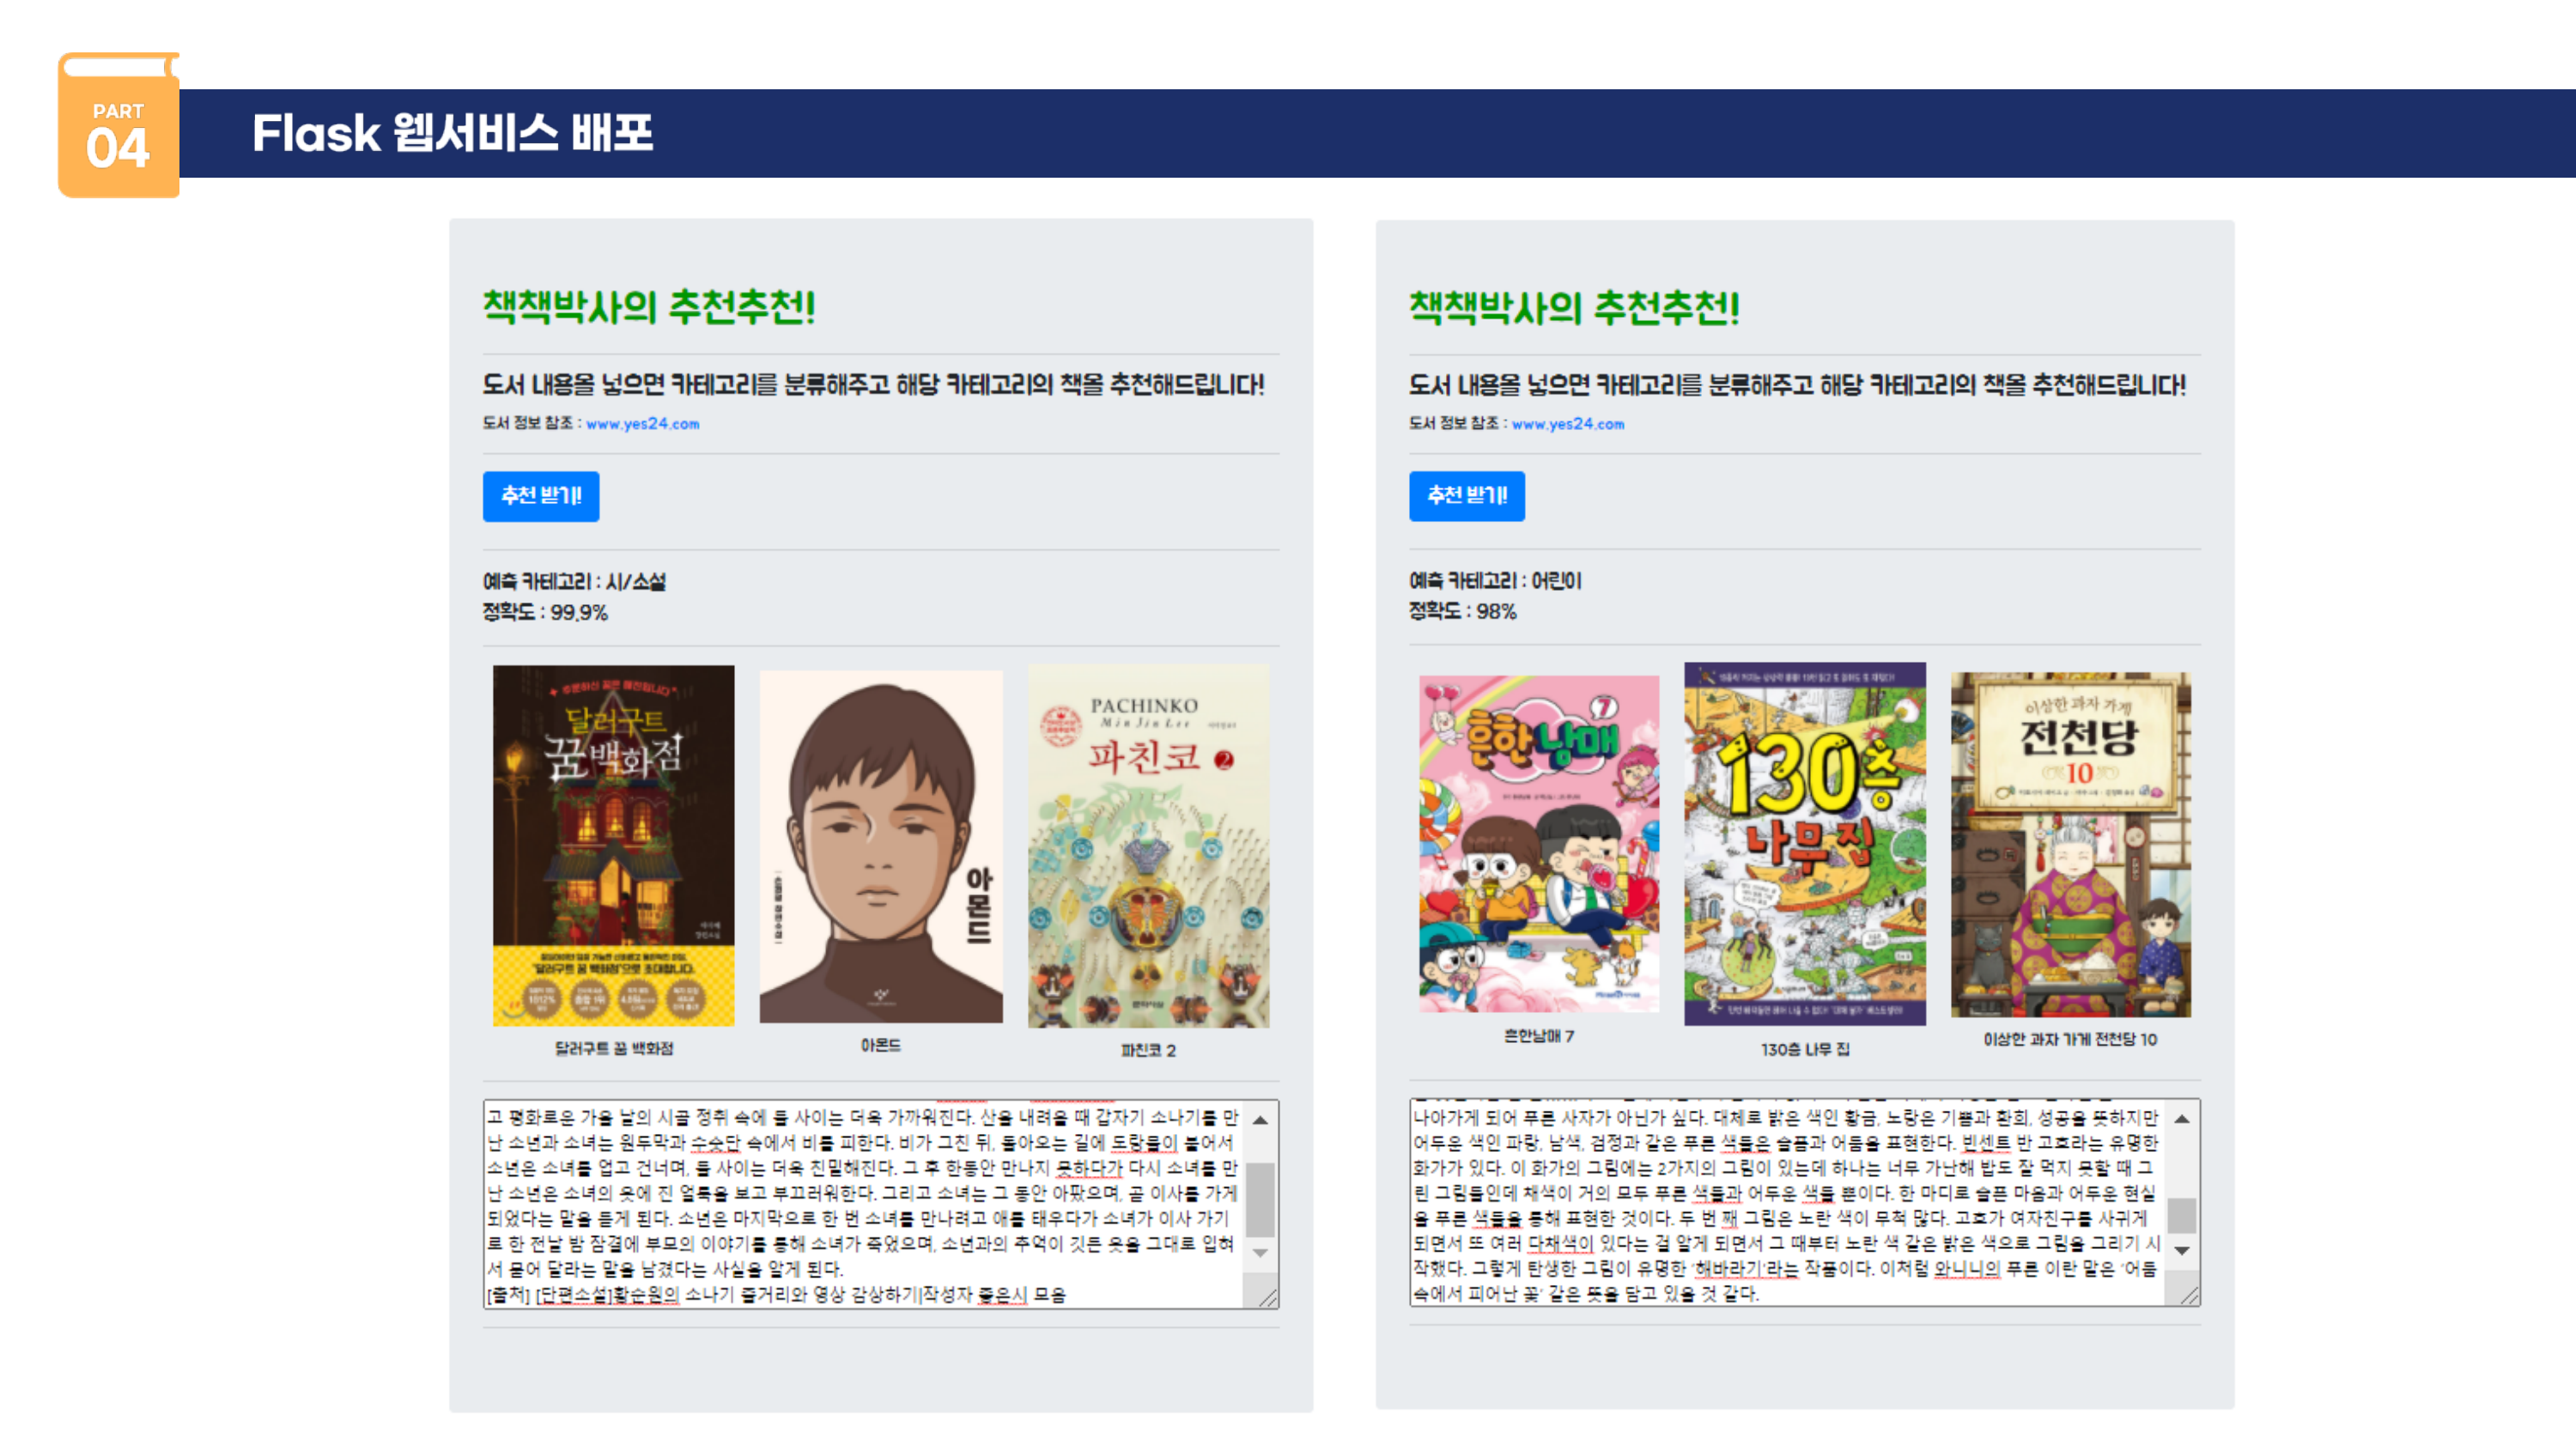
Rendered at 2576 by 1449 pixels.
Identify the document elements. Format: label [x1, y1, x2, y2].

text_box [58, 52, 2576, 198]
picture [440, 214, 1326, 1425]
picture [1373, 214, 2244, 1422]
